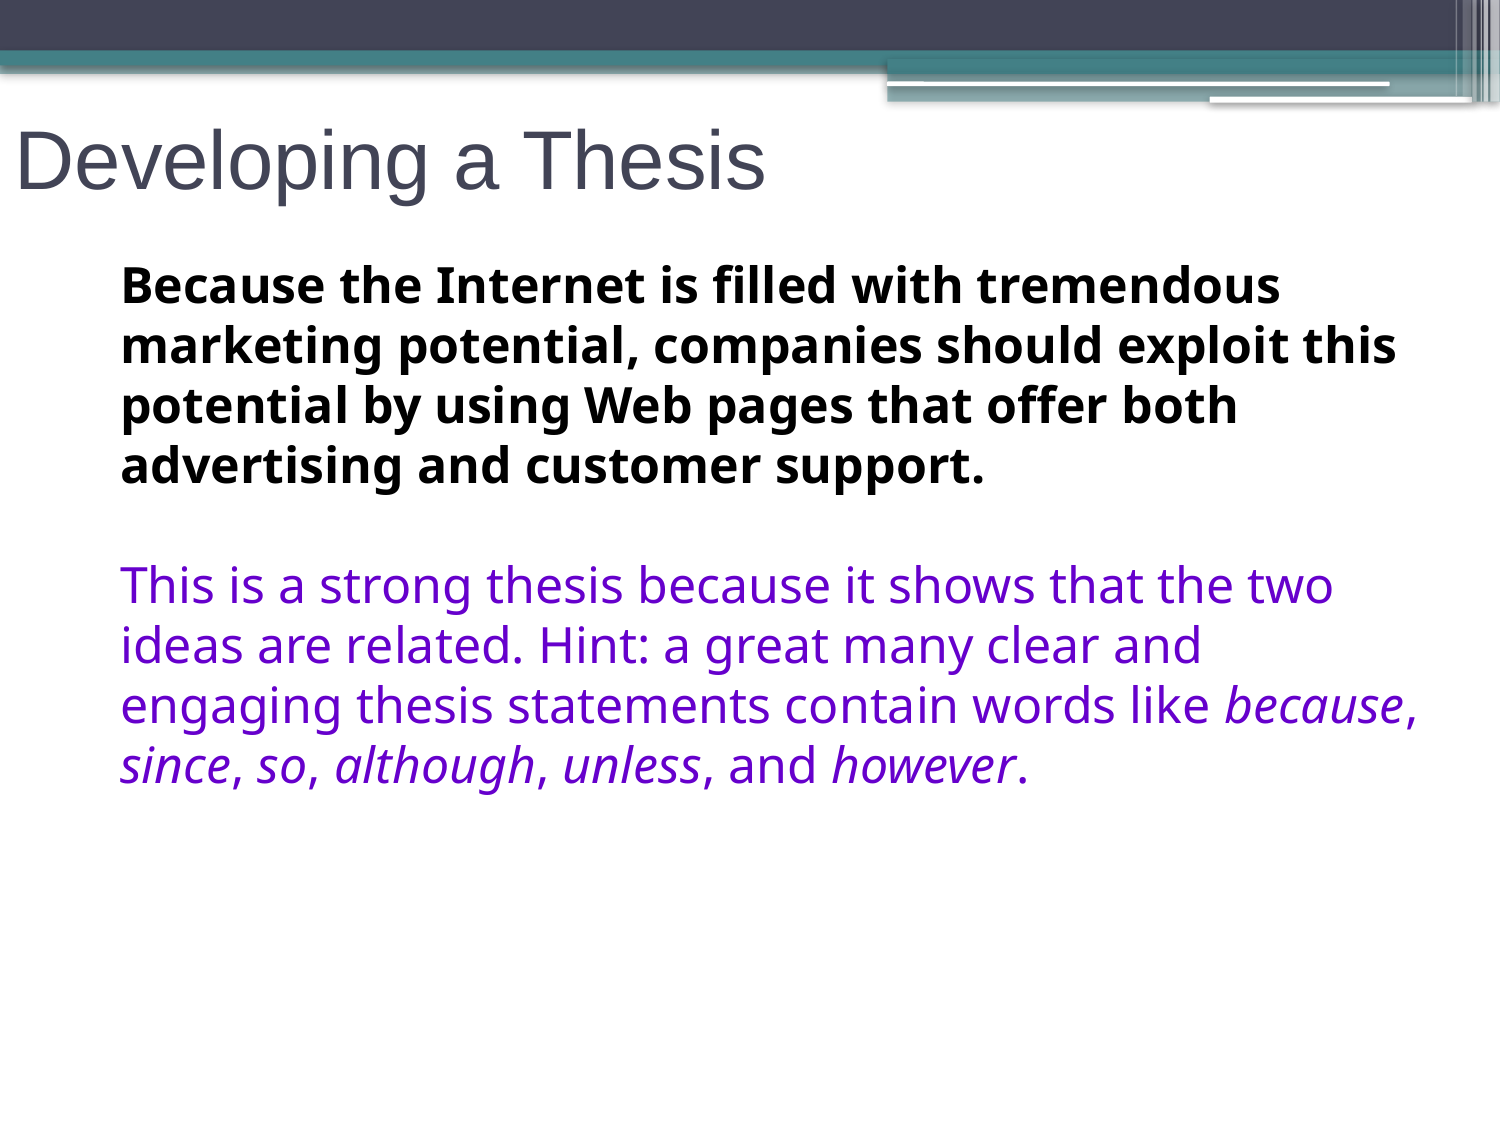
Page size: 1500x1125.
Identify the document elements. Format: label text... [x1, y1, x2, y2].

list [82, 257, 1432, 1037]
text_box Because the Internet is filled with tremendous marketing potential, companies should exploit this potential by using Web pages that offer both advertising and customer support. This is a strong thesis because it shows that the two ideas are related. Hint: a great many clear and engaging thesis statements contain words like because, since, so, although, unless, and however. [105, 246, 1442, 801]
title Developing a Thesis [0, 62, 1350, 250]
text_box [0, 0, 1500, 75]
